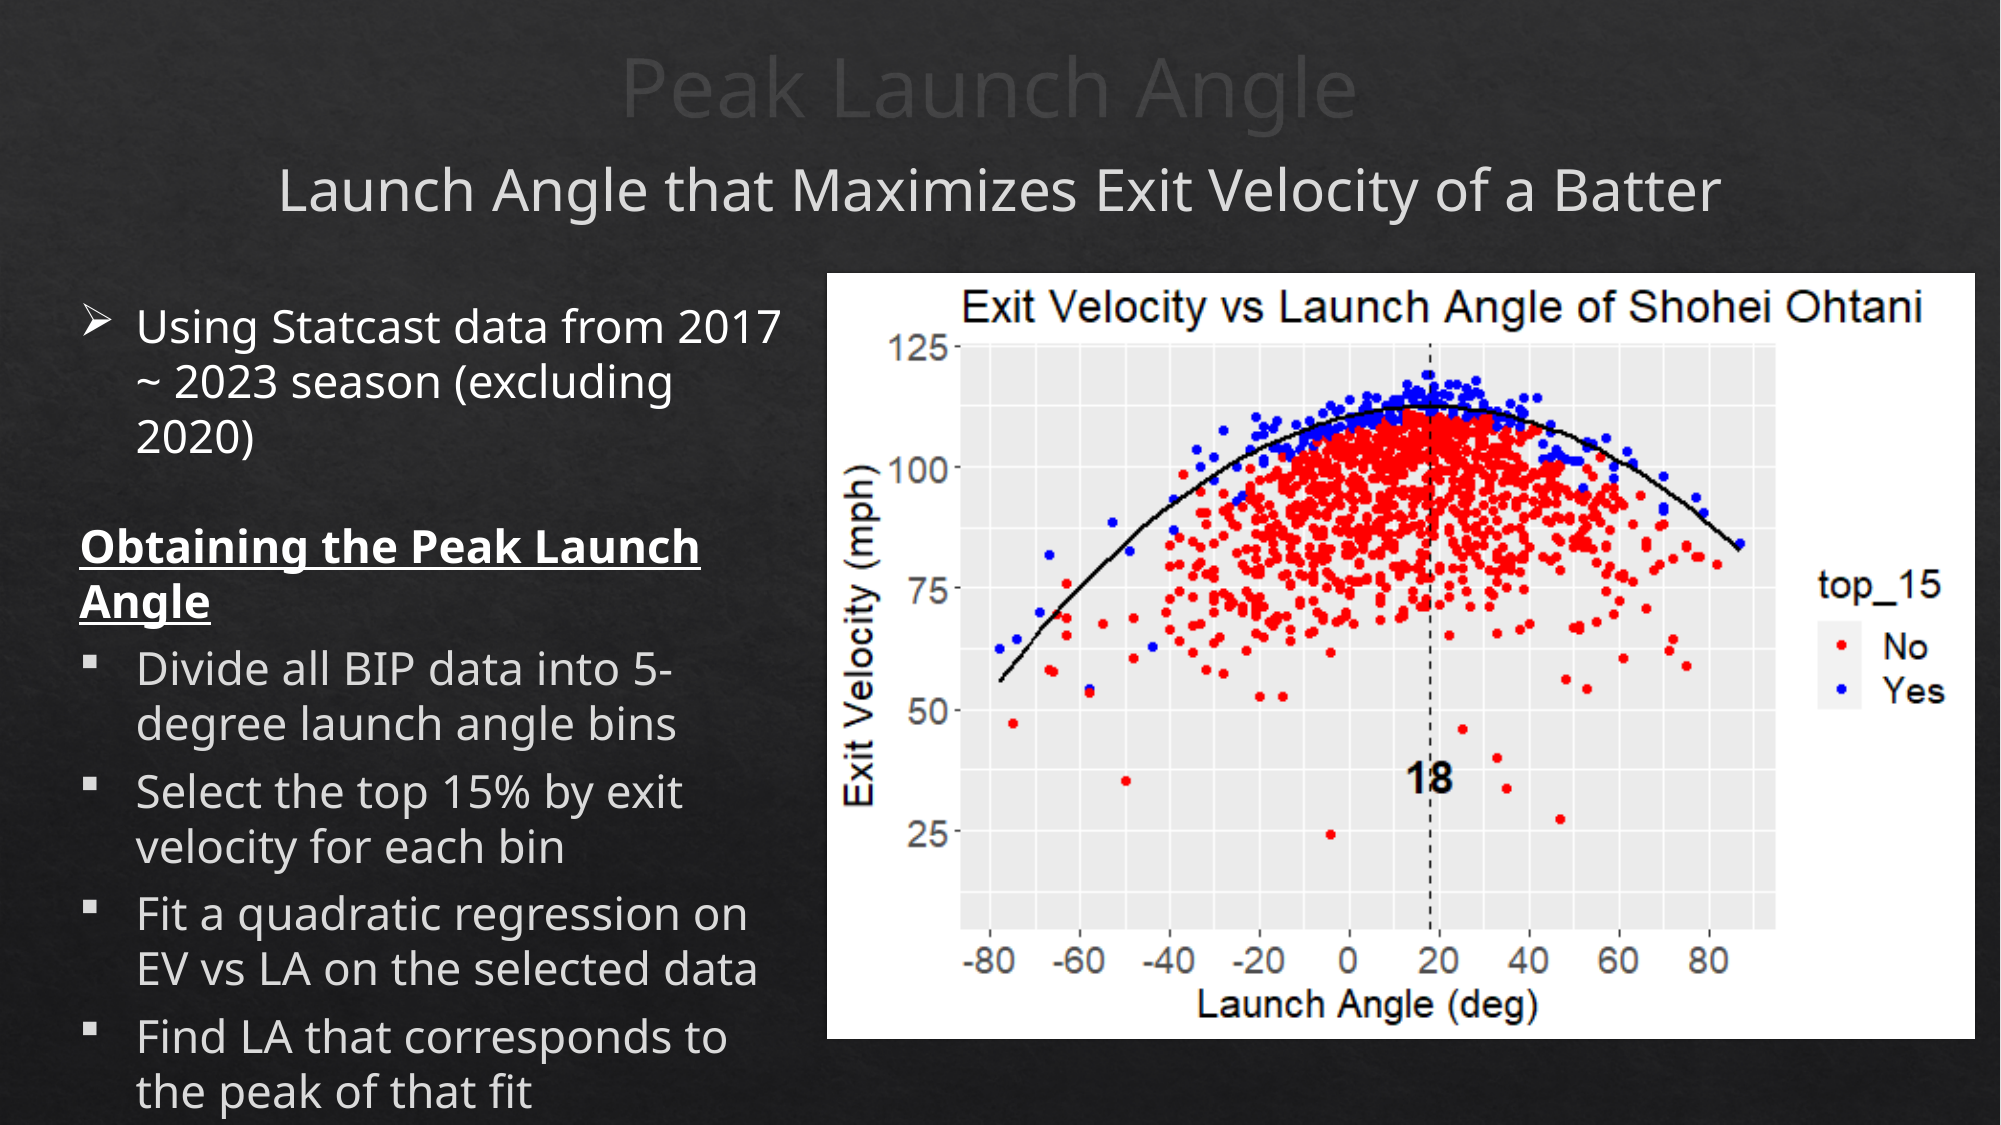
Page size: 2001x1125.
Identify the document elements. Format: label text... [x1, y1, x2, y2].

title Peak Launch Angle [150, 20, 1850, 145]
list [826, 273, 1975, 1040]
text_box Using Statcast data from 2017 ~ 2023 season (excluding 2020) Obtaining the Peak Launch Angle Divide all BIP data into 5-degree launch angle bins Select the top 15% by exit velocity for each bin Fit a quadratic regression on EV vs LA on the selected data Find LA that corresponds to the peak of that fit [64, 290, 815, 1125]
text_box Launch Angle that Maximizes Exit Velocity of a Batter [63, 145, 1937, 231]
